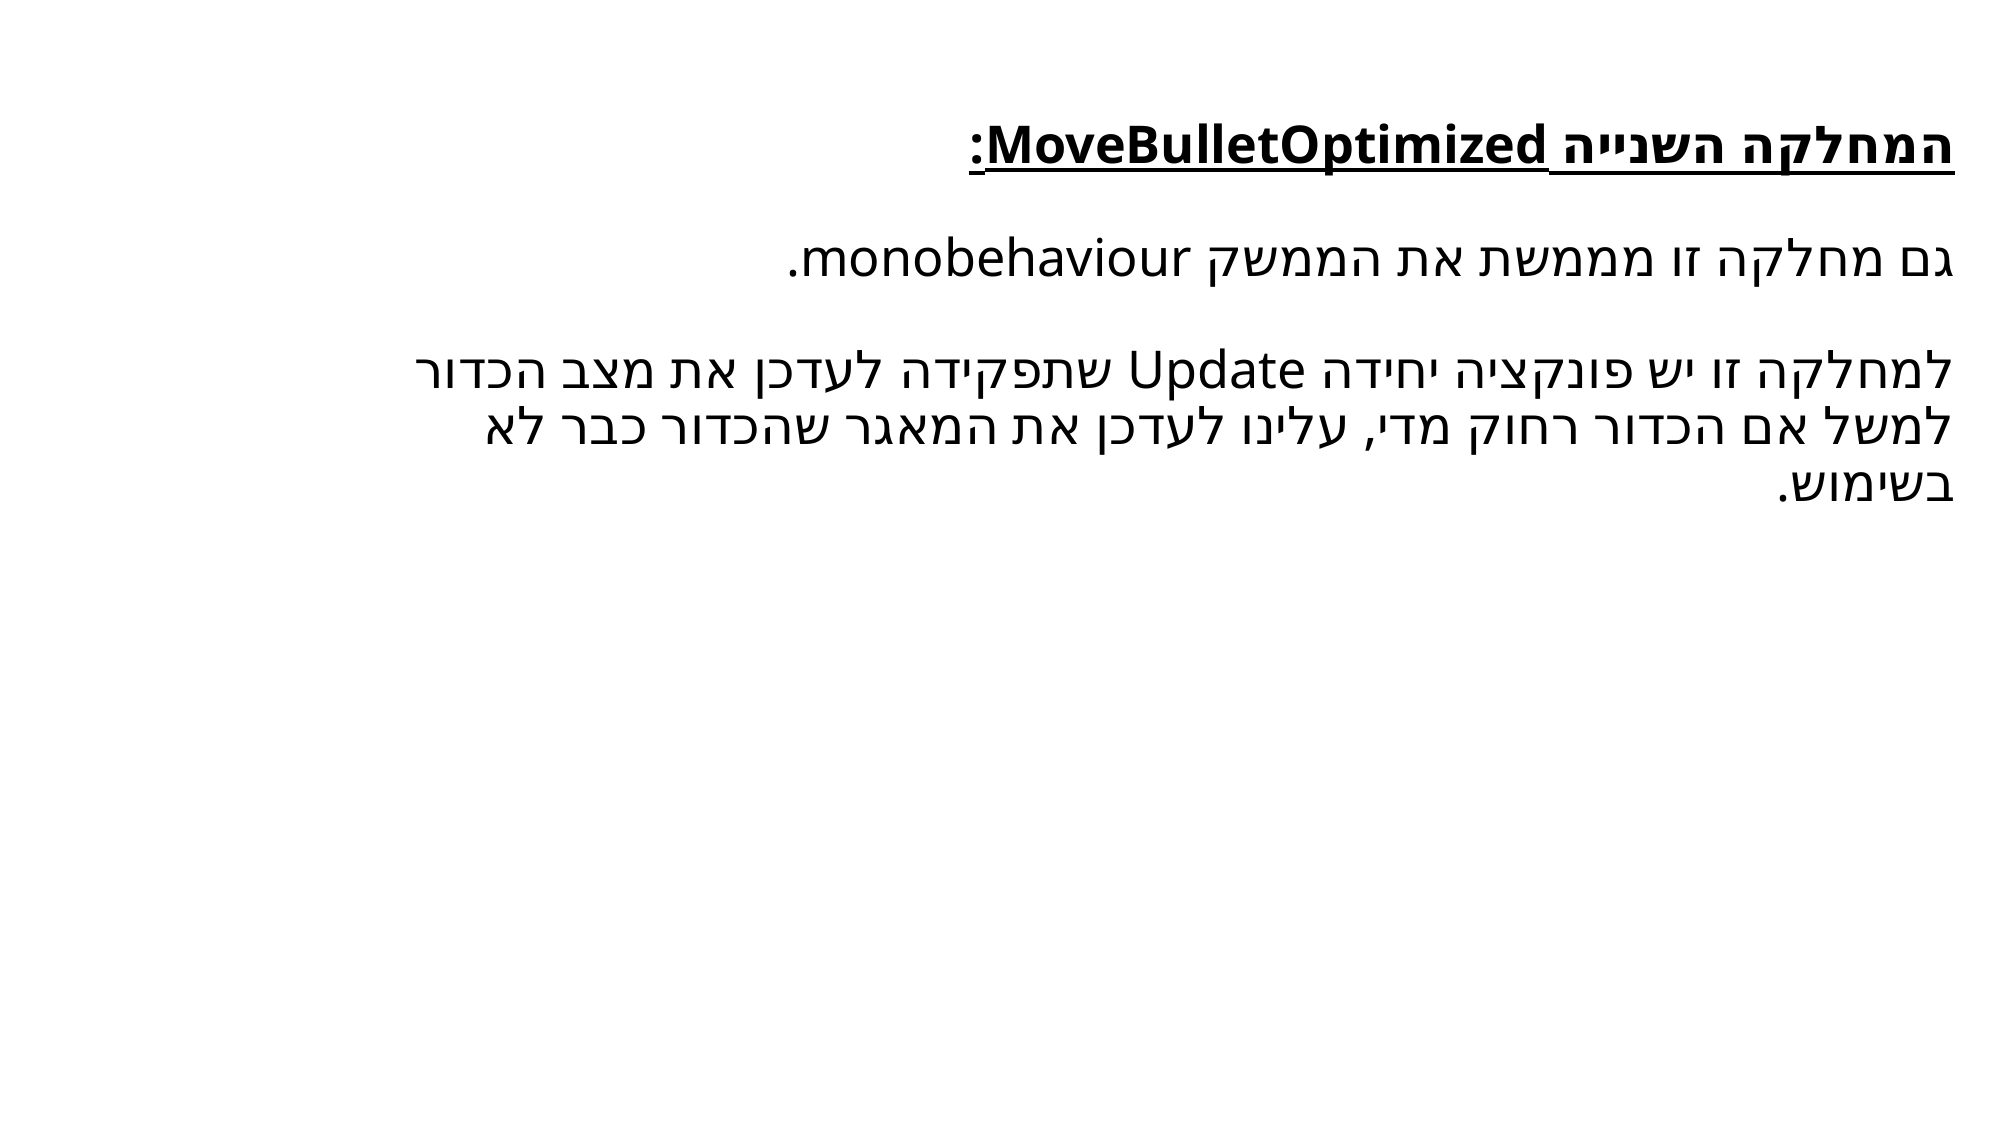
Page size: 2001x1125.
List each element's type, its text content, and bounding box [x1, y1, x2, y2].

title המחלקה השנייה MoveBulletOptimized: גם מחלקה זו מממשת את הממשק monobehaviour. למחלקה זו יש פונקציה יחידה Update שתפקידה לעדכן את מצב הכדור למשל אם הכדור רחוק מדי, עלינו לעדכן את המאגר שהכדור כבר לא בשימוש. [320, 18, 1971, 583]
